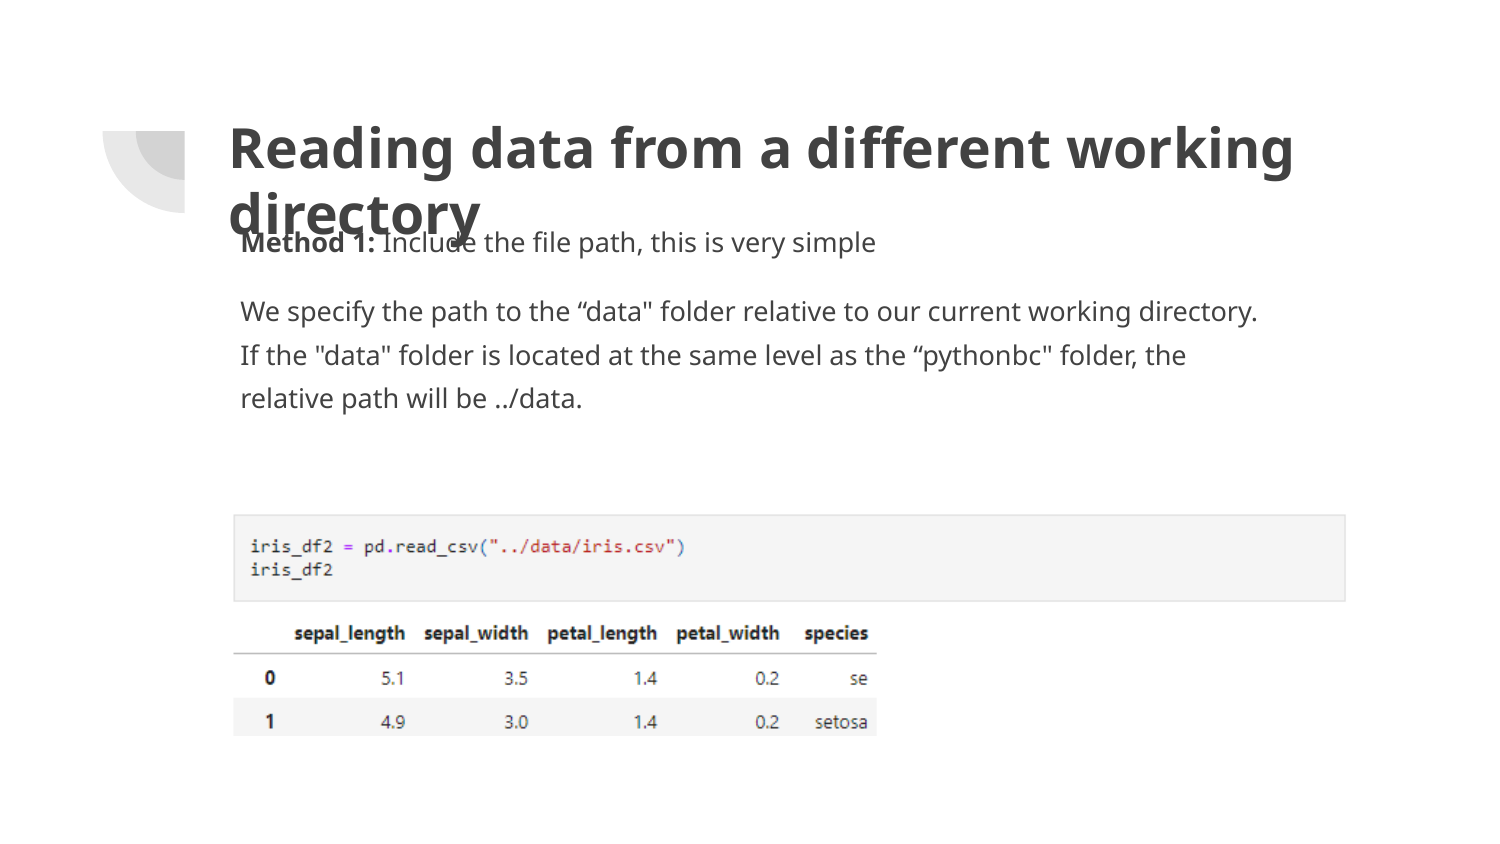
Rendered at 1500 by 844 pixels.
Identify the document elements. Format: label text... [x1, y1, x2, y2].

list Method 1: Include the file path, this is very simple We specify the path to the “data" folder relative to our current working directory. If the "data" folder is located at the same level as the “pythonbc" folder, the relative path will be ../data. [225, 206, 1294, 503]
picture [225, 503, 1362, 737]
title Reading data from a different working directory [213, 98, 1448, 263]
